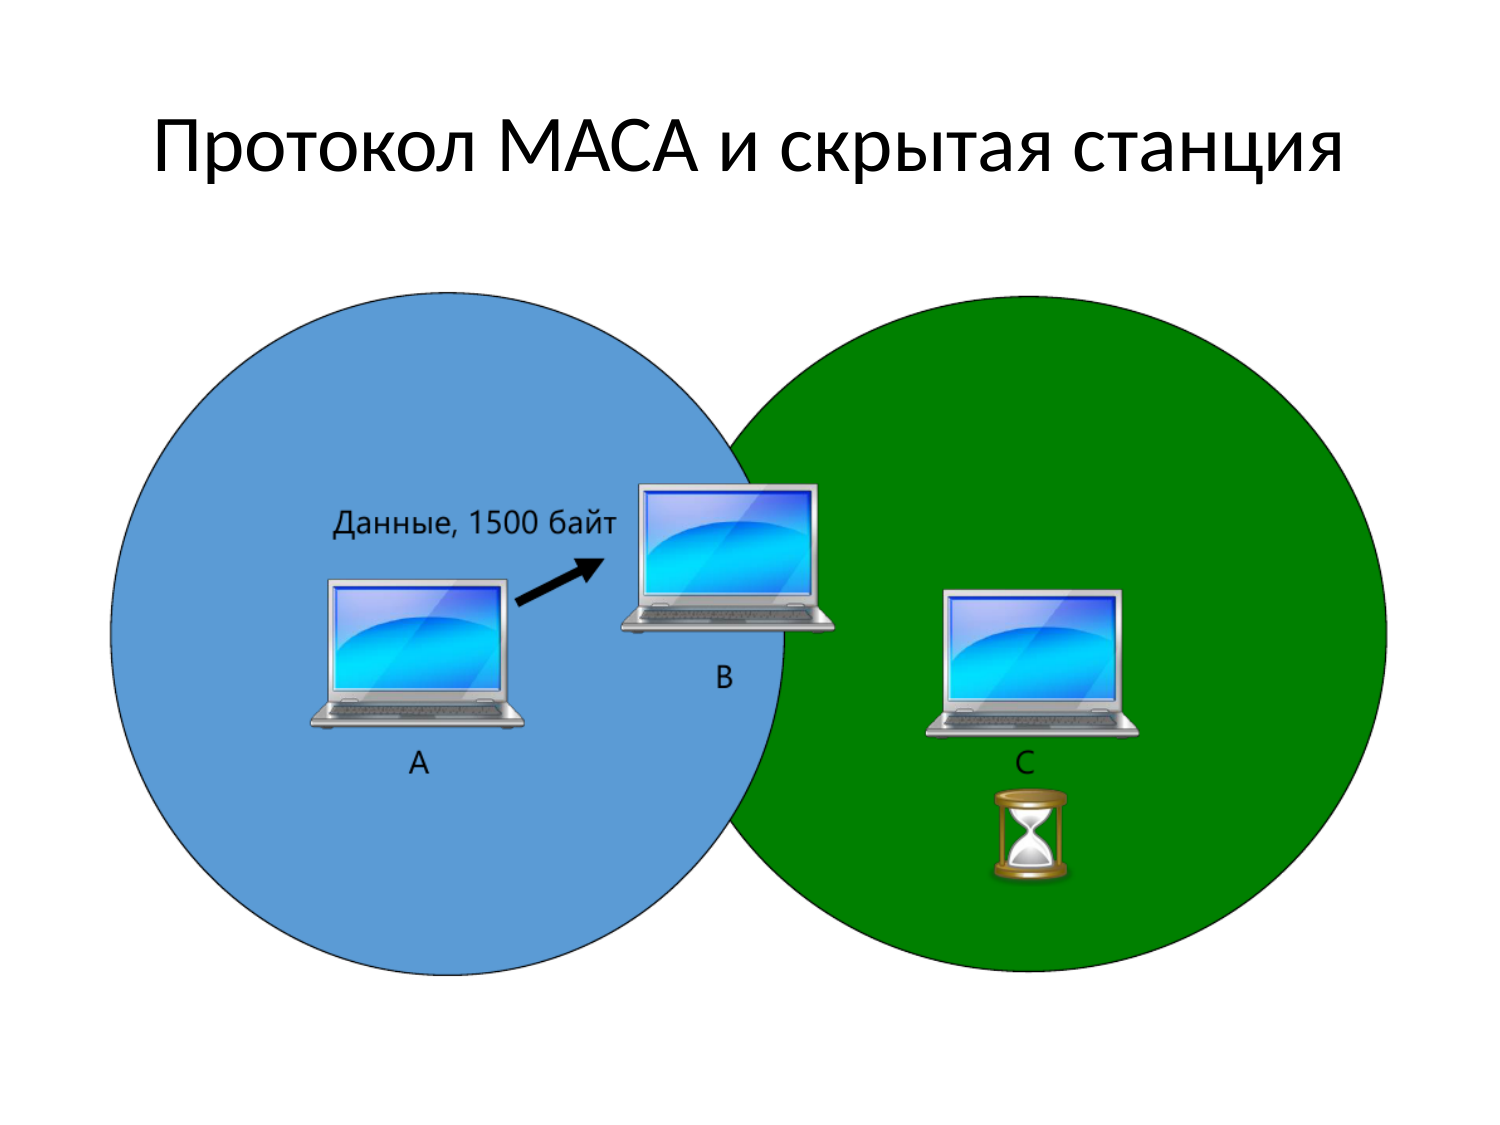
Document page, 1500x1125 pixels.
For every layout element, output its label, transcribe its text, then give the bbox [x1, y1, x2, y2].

title Протокол МАСА и скрытая станция [75, 45, 1425, 233]
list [86, 262, 1414, 1006]
